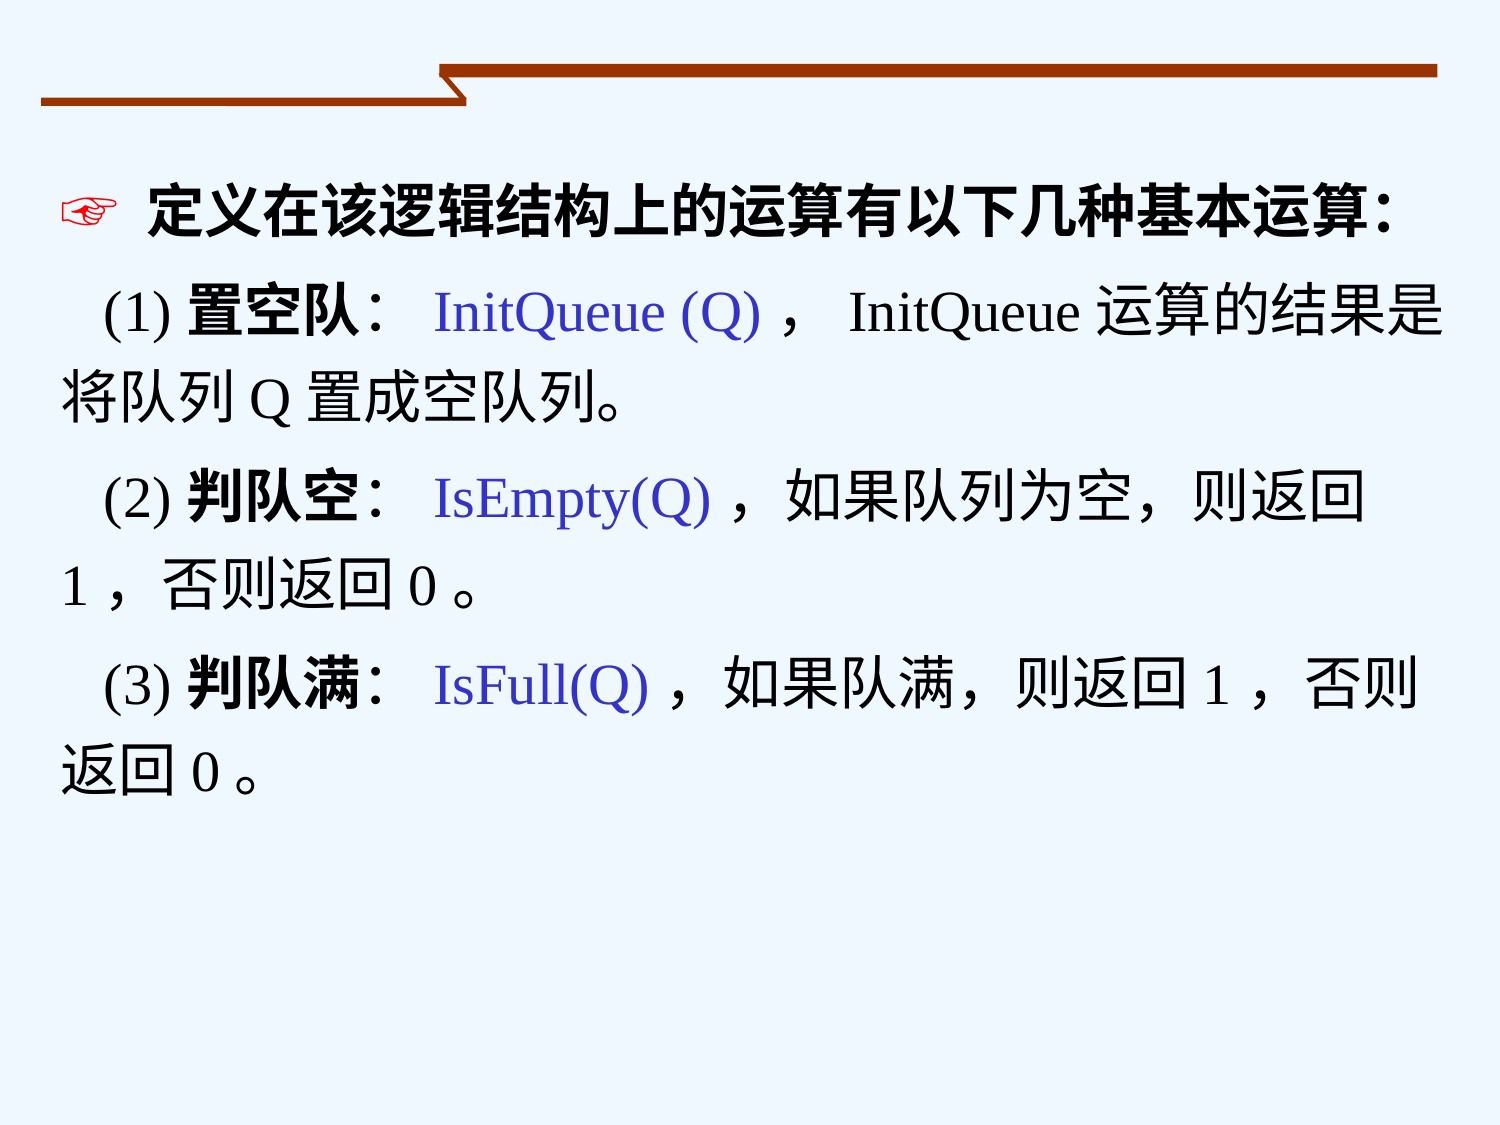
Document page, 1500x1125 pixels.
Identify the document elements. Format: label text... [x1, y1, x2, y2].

text_box ☞ 定义在该逻辑结构上的运算有以下几种基本运算： (1)置空队：InitQueue (Q)，InitQueue运算的结果是将队列Q置成空队列。 (2)判队空：IsEmpty(Q)，如果队列为空，则返回1，否则返回0。 (3)判队满：IsFull(Q)，如果队满，则返回1，否则返回0。 [45, 148, 1481, 911]
